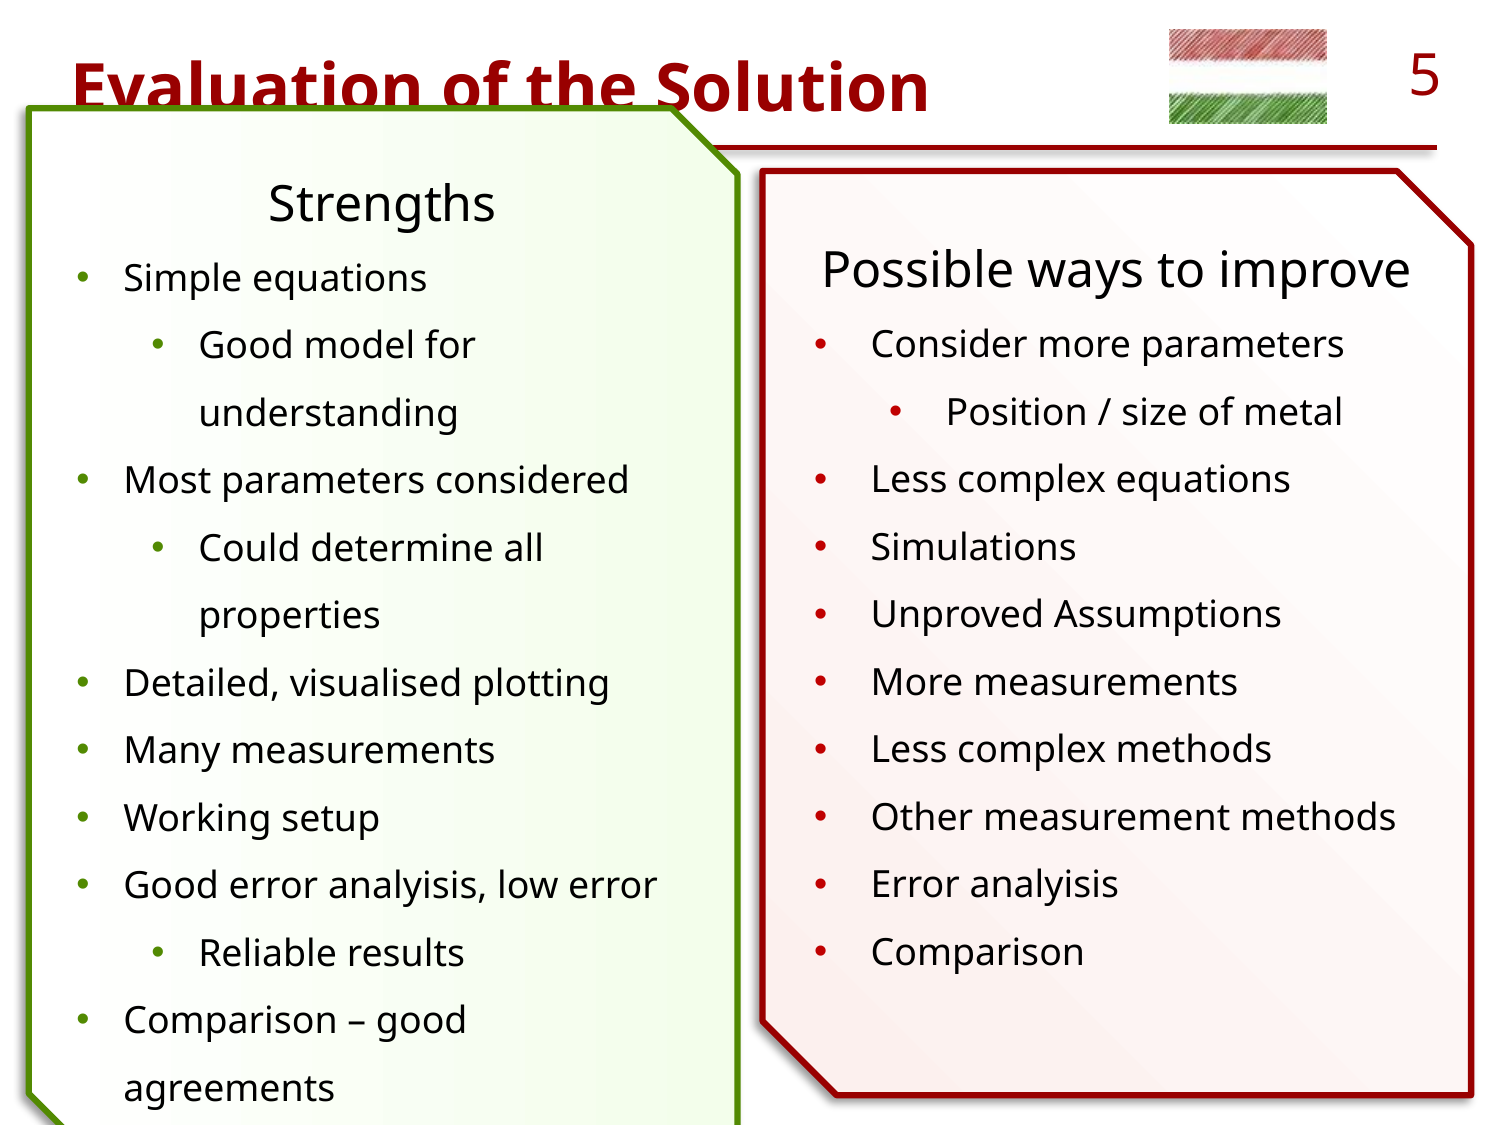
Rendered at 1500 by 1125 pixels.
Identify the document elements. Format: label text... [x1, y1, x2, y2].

title Evaluation of the Solution [55, 21, 1143, 133]
picture [1169, 29, 1327, 124]
text_box Possible ways to improve Consider more parameters Position / size of metal Less complex equations Simulations Unproved Assumptions More measurements Less complex methods Other measurement methods Error analyisis Comparison [761, 169, 1473, 1097]
text_box Strengths Simple equations Good model for understanding Most parameters considered Could determine all properties Detailed, visualised plotting Many measurements Working setup Good error analyisis, low error Reliable results Comparison – good agreements [27, 107, 739, 1125]
